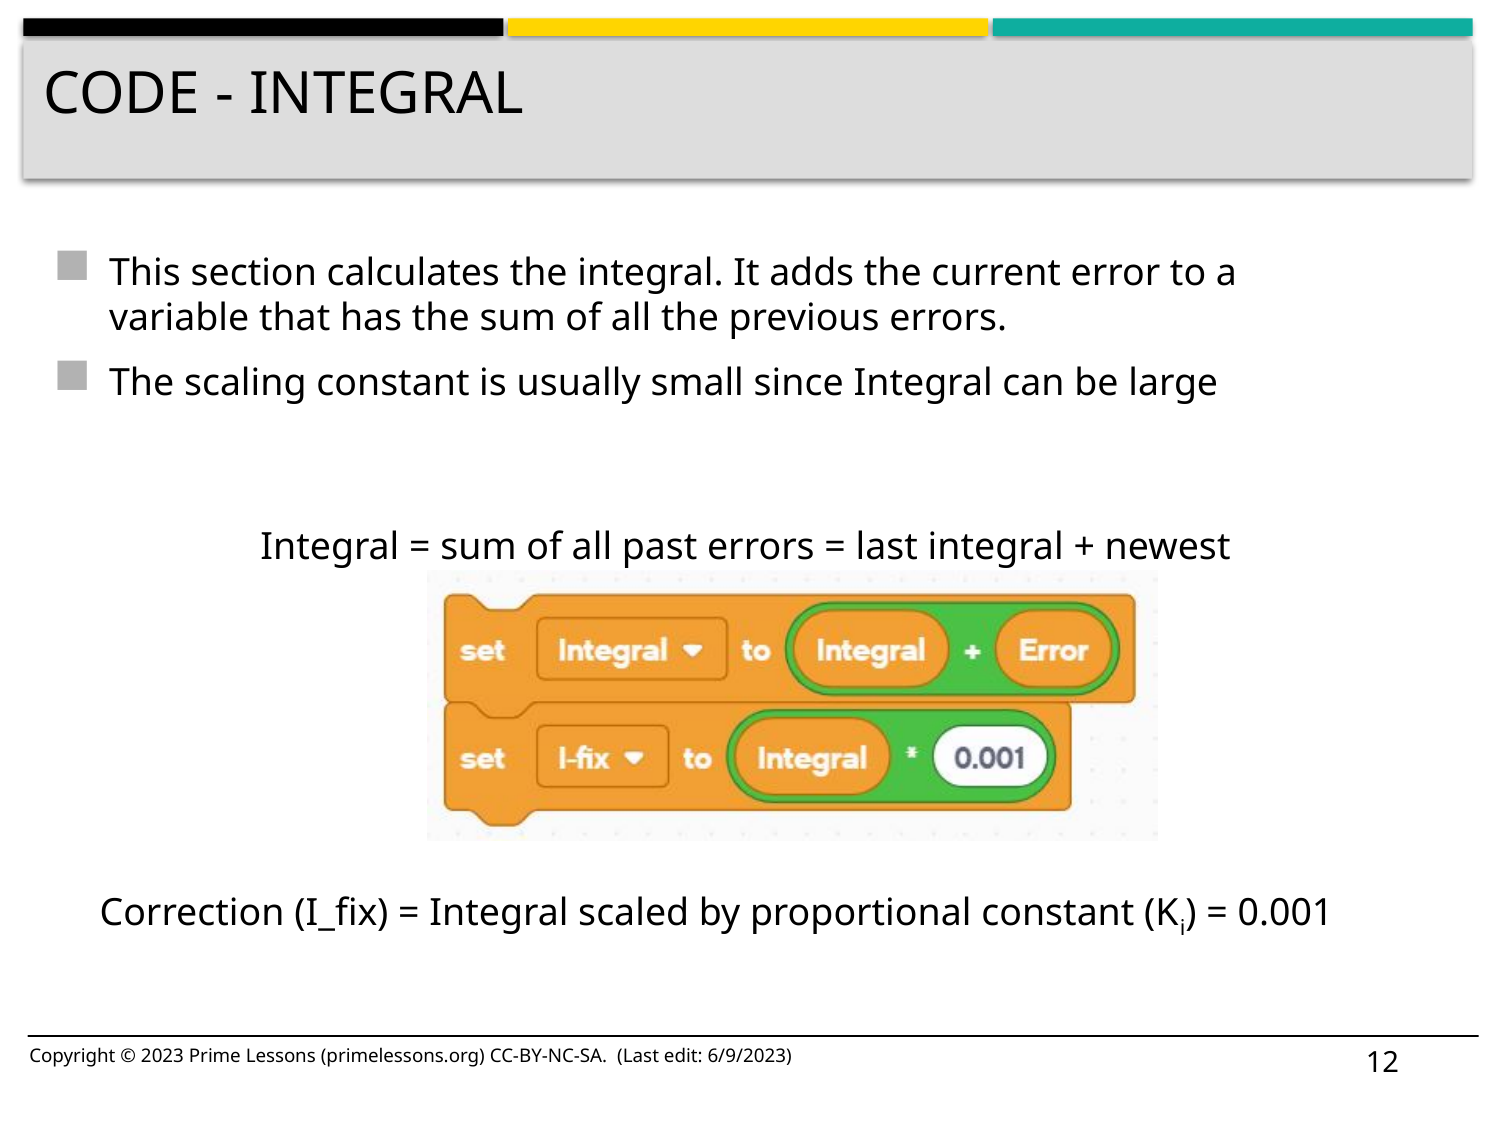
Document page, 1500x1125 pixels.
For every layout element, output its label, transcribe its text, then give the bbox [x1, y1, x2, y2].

slide_number 12 [1351, 1036, 1478, 1097]
title Code - Integral [28, 48, 1464, 172]
text_box Correction (I_fix) = Integral scaled by proportional constant (Ki) = 0.001 [11, 880, 1422, 947]
footer Copyright © 2023 Prime Lessons (primelessons.org) CC-BY-NC-SA. (Last edit: 6/9/2023) [14, 1036, 814, 1097]
list This section calculates the integral. It adds the current error to a variable that has the sum of all the previous errors. The scaling constant is usually small since Integral can be large [43, 240, 1396, 477]
text_box Integral = sum of all past errors = last integral + newest error [243, 514, 1249, 620]
picture [426, 569, 1158, 842]
